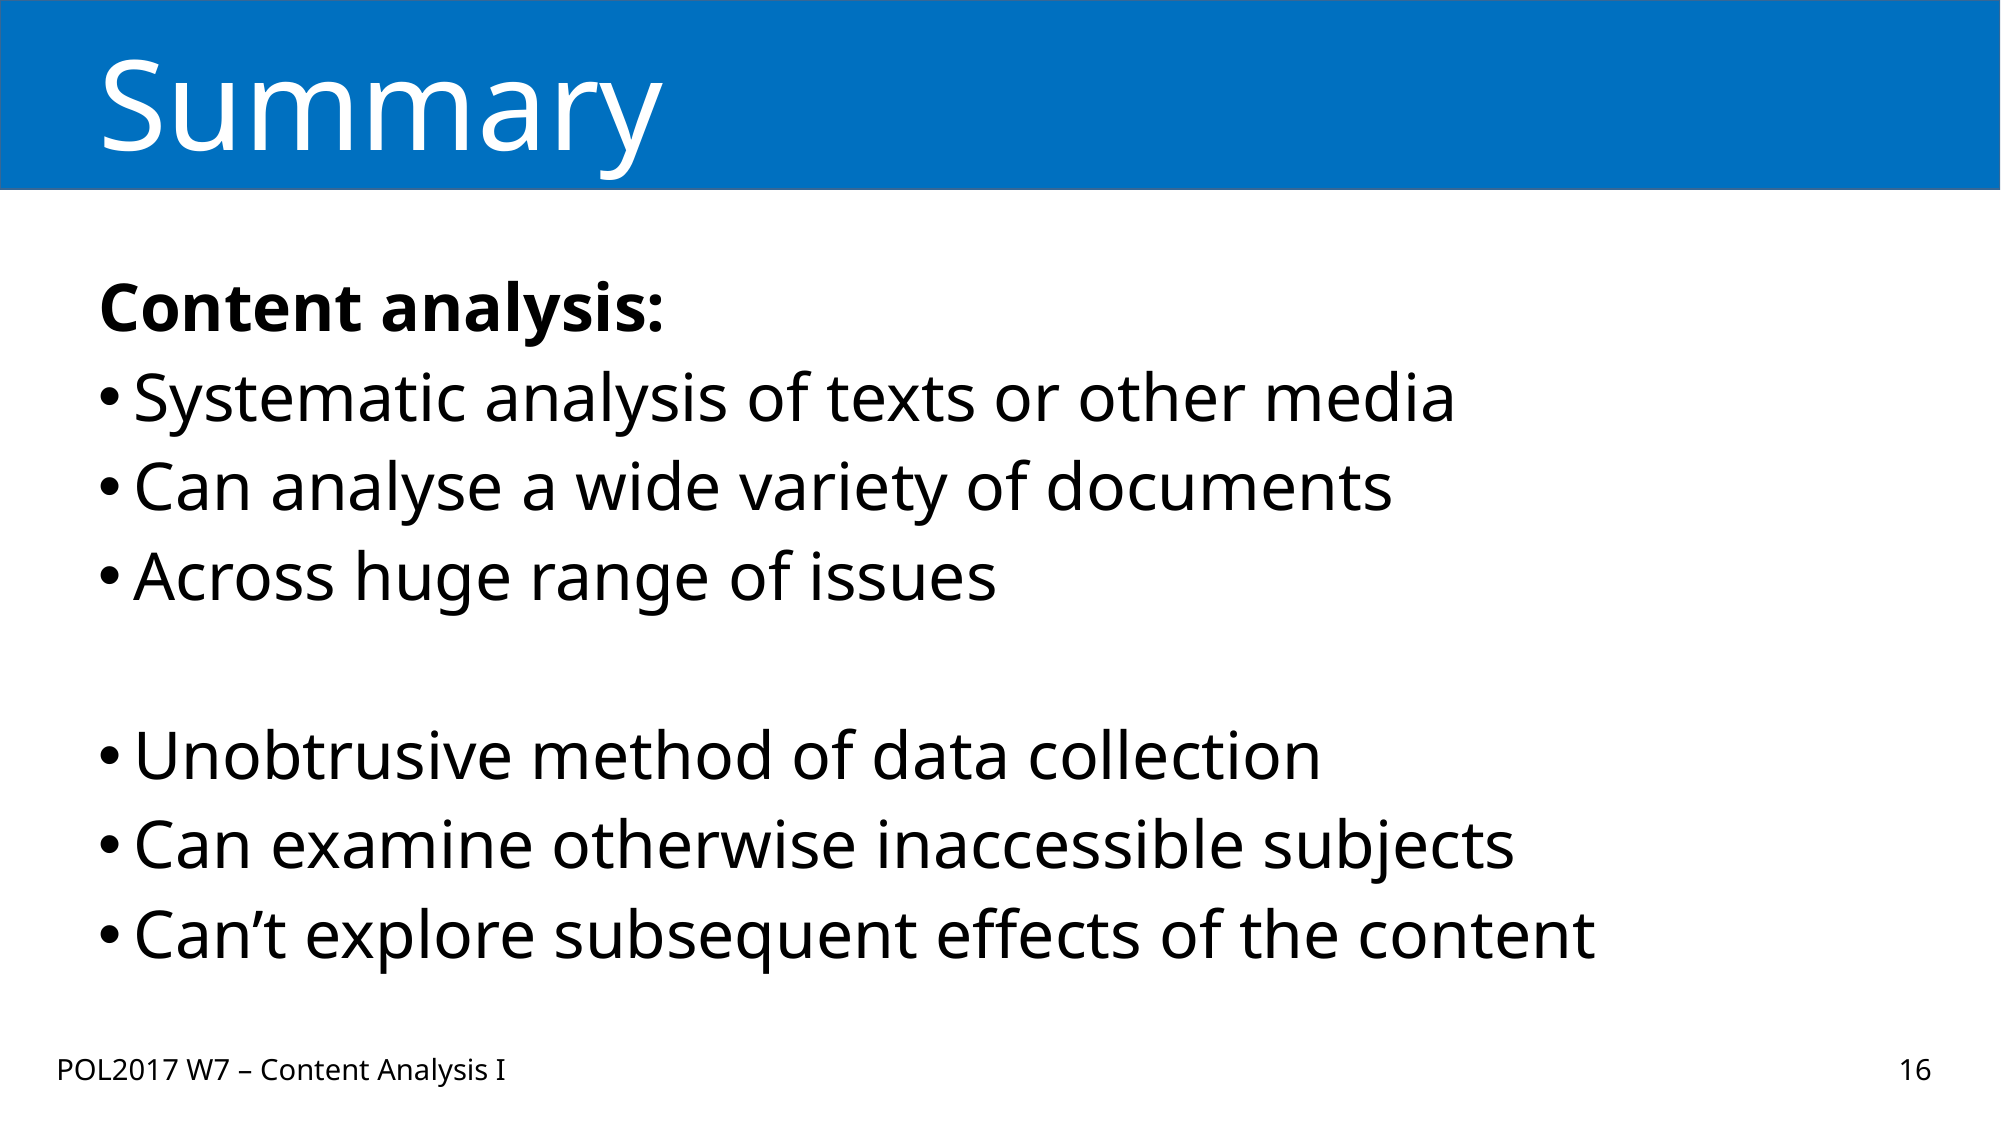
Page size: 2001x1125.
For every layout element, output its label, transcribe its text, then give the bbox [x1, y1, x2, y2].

slide_number 16 [1524, 1043, 1947, 1104]
title Summary [83, 15, 2000, 205]
footer POL2017 W7 – Content Analysis I [41, 1043, 675, 1104]
list Content analysis: Systematic analysis of texts or other media Can analyse a wide variety of documents Across huge range of issues Unobtrusive method of data collection Can examine otherwise inaccessible subjects Can’t explore subsequent effects of the content [83, 267, 1973, 982]
